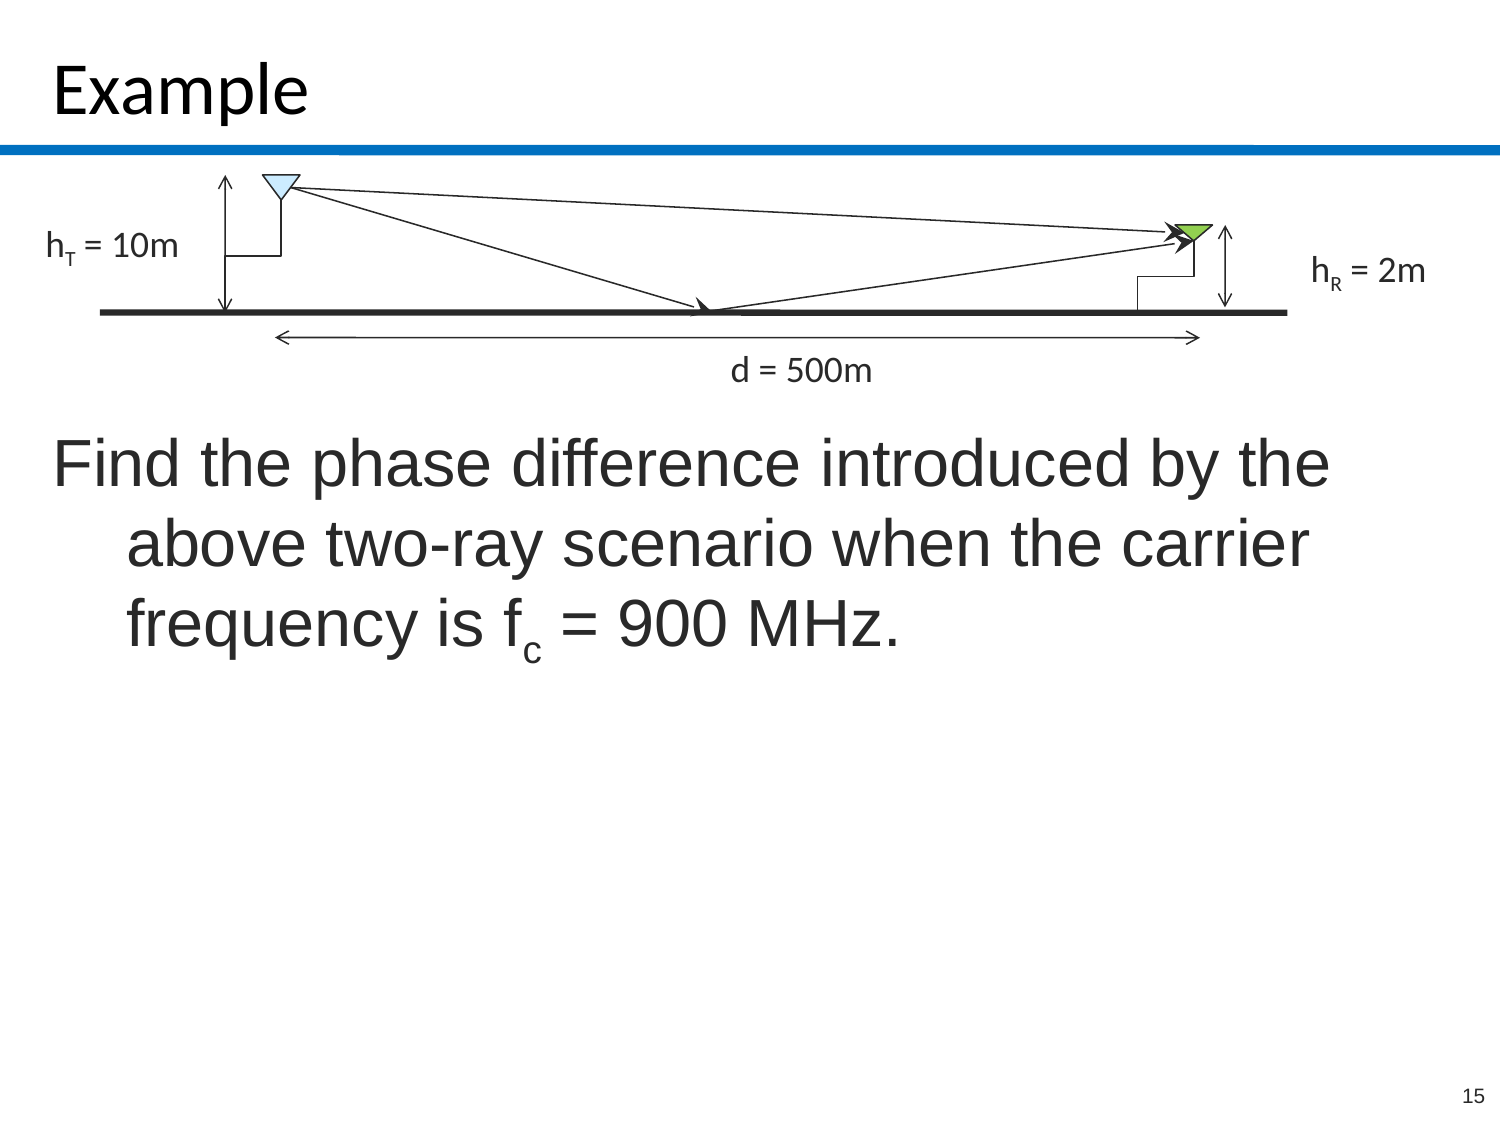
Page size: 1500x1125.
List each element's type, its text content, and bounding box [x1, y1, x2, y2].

list Find the phase difference introduced by the above two-ray scenario when the carrier frequency is fc = 900 MHz. [37, 412, 1451, 576]
title Example [37, 15, 1463, 138]
slide_number 15 [1187, 1074, 1500, 1125]
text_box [0, 174, 1500, 399]
